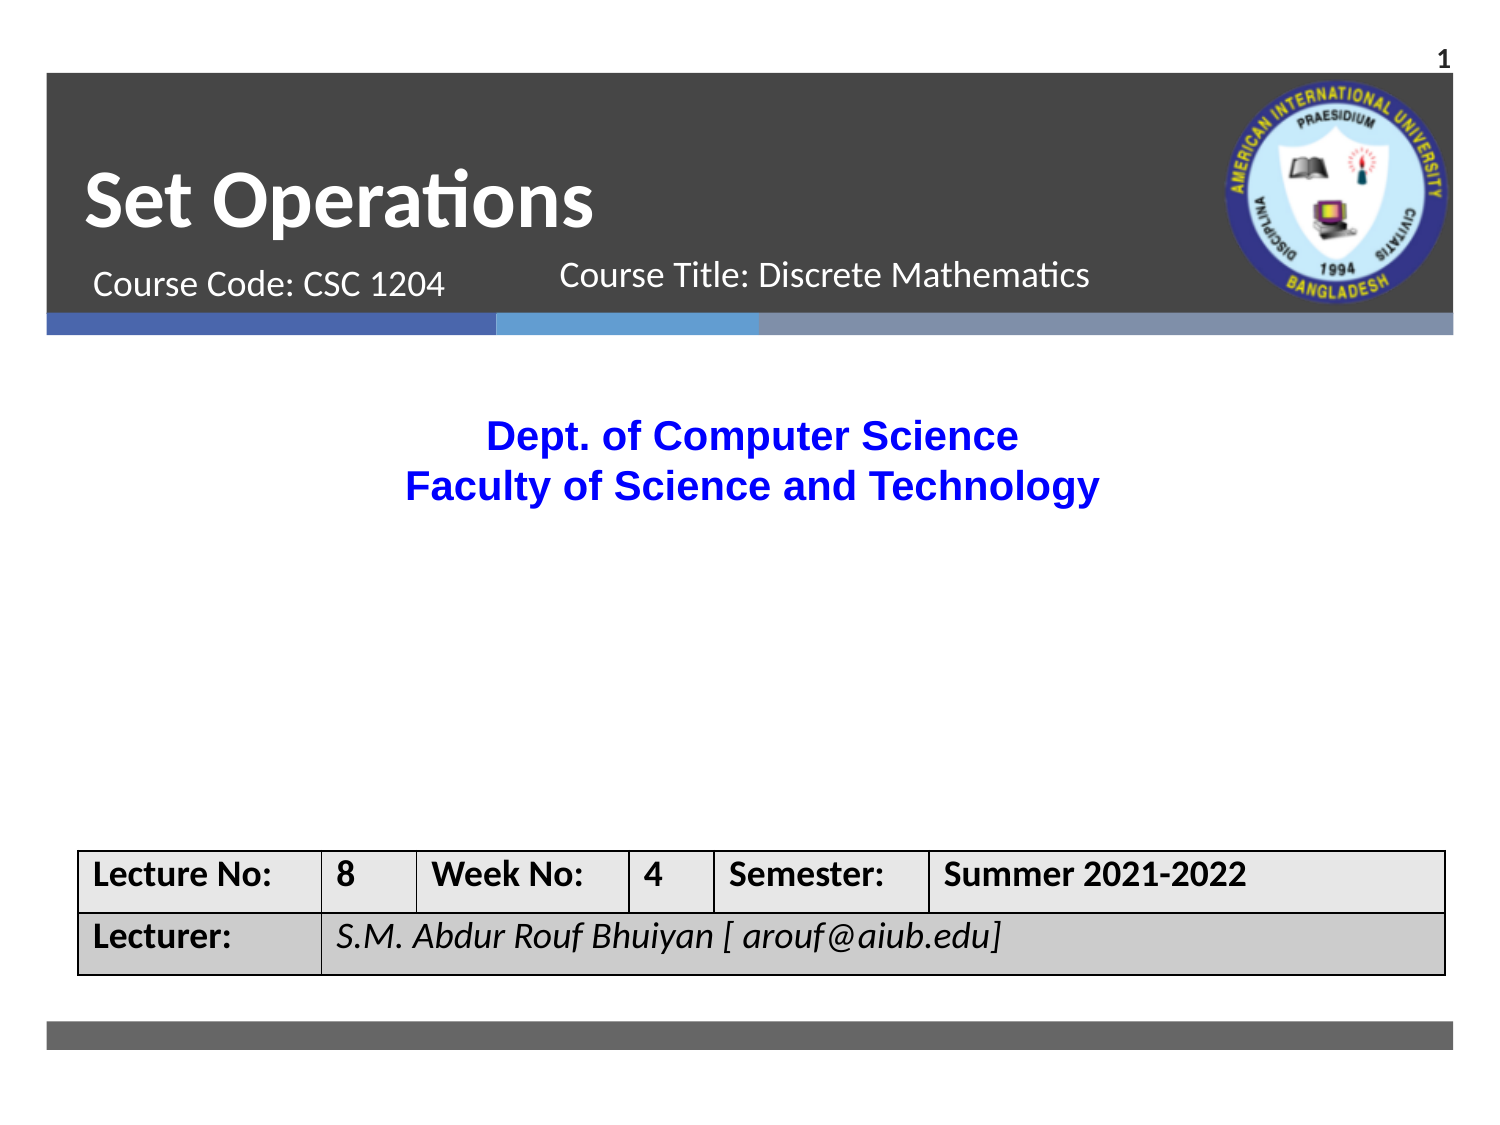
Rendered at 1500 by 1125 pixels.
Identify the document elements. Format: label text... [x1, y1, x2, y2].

table_header Semester: [715, 852, 928, 912]
title Set Operations [69, 73, 1351, 253]
slide_number 1 [1362, 27, 1466, 87]
text_box Dept. of Computer Science Faculty of Science and Technology [12, 401, 1493, 517]
table_header 4 [630, 852, 713, 912]
text_box Course Title: Discrete Mathematics [544, 252, 1228, 332]
table_header 8 [322, 852, 416, 912]
picture [1228, 75, 1454, 310]
table_header Lecture No: [79, 852, 321, 912]
table_cell Lecturer: [79, 914, 321, 974]
subtitle Course Code: CSC 1204 [78, 251, 536, 331]
table_cell S.M. Abdur Rouf Bhuiyan [ arouf@aiub.edu] [322, 914, 1444, 974]
table_header Week No: [417, 852, 628, 912]
table_header Summer 2021-2022 [930, 852, 1444, 912]
